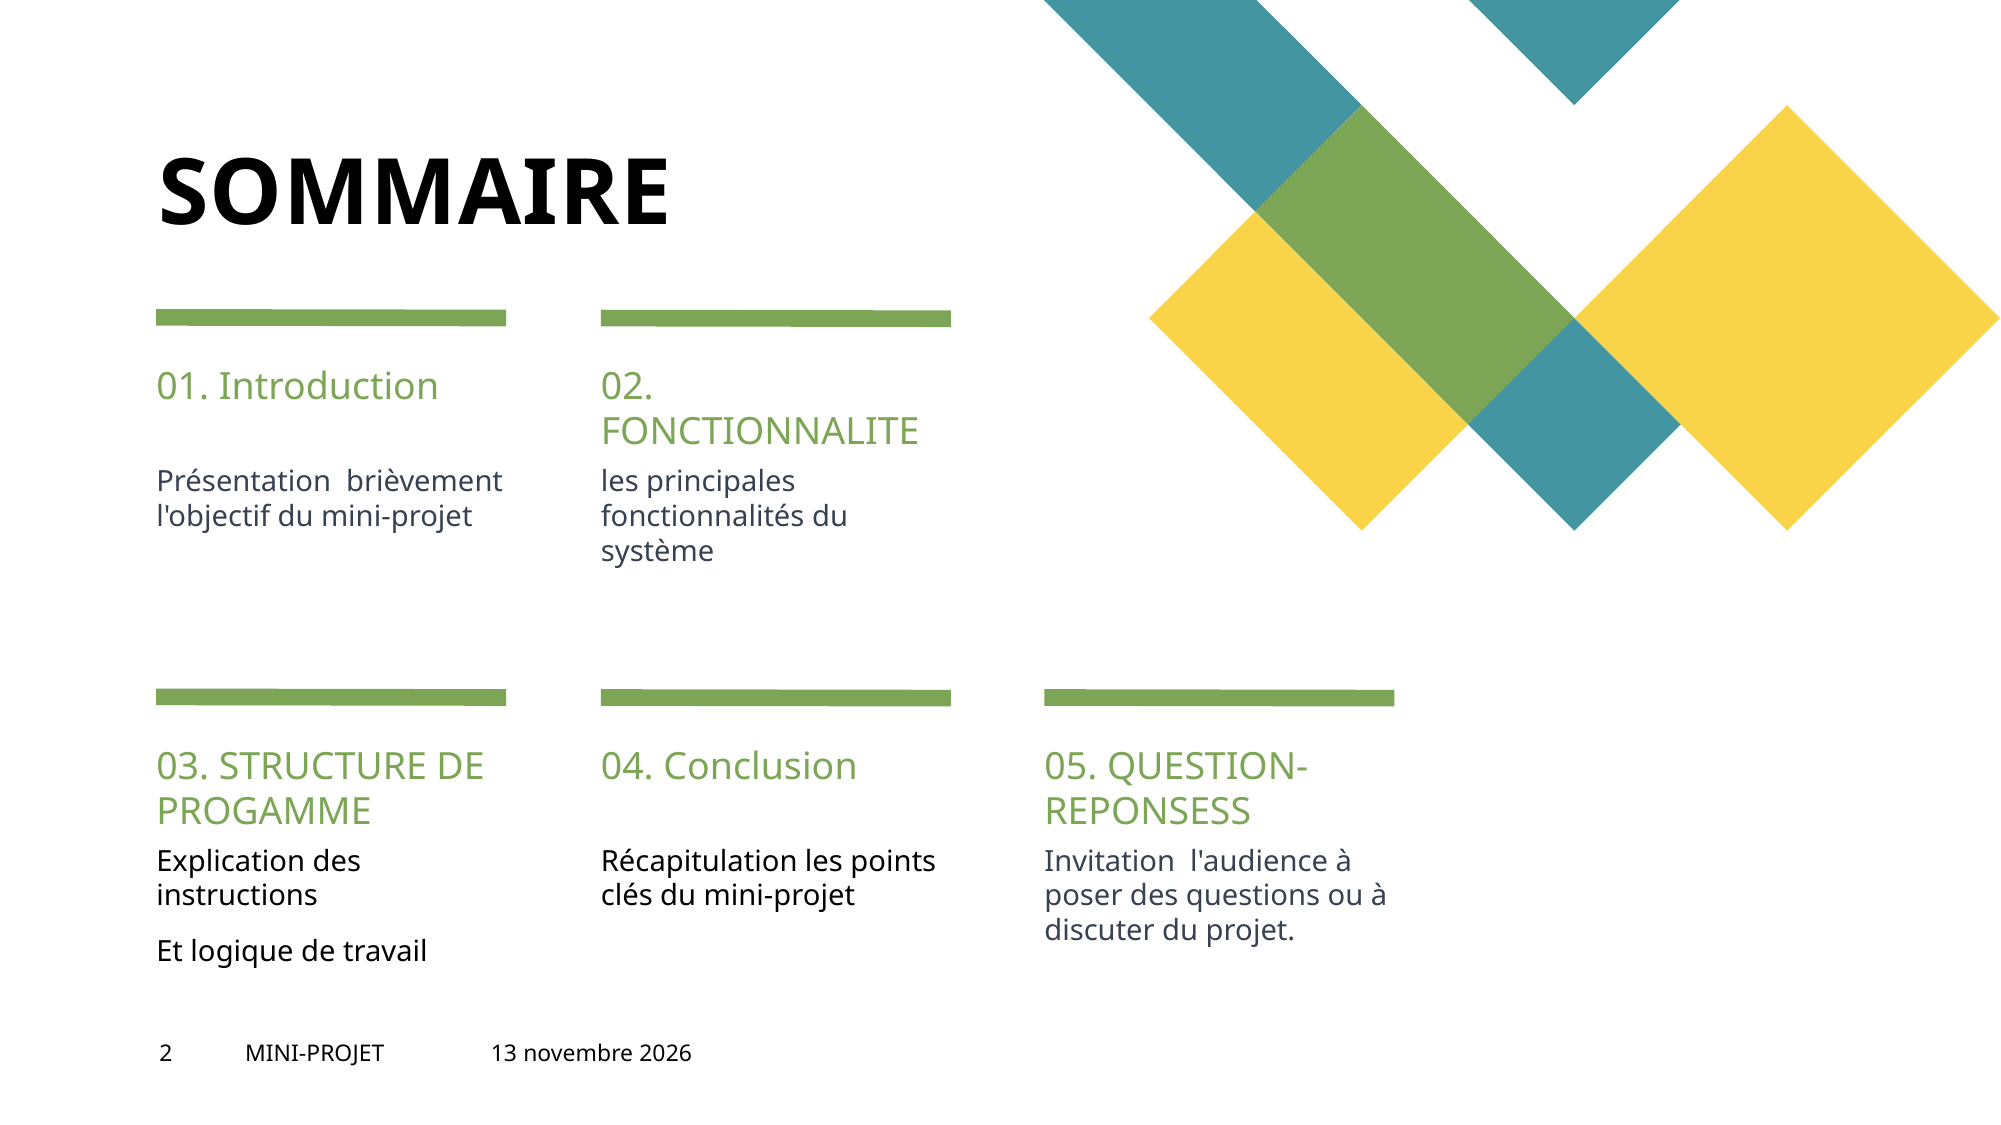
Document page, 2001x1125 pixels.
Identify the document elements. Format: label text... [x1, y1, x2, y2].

list Explication des instructions Et logique de travail [156, 841, 507, 965]
list 05. QUESTION-REPONSESS [1044, 741, 1394, 803]
list 03. STRUCTURE DE PROGAMME [156, 741, 507, 803]
slide_number 20 juin 2023 [490, 1038, 707, 1080]
list Présentation brièvement l'objectif du mini-projet [156, 462, 507, 586]
list Invitation l'audience à poser des questions ou à discuter du projet. [1044, 841, 1394, 965]
list 04. Conclusion [600, 741, 950, 803]
footer MINI-PROJET [245, 1038, 490, 1080]
title SOMMAIRE [158, 144, 969, 245]
slide_number 2 [159, 1038, 245, 1080]
list 01. Introduction [156, 362, 507, 424]
list les principales fonctionnalités du système [600, 462, 950, 586]
list Récapitulation les points clés du mini-projet [600, 841, 950, 965]
list 02. FONCTIONNALITE [600, 362, 950, 462]
